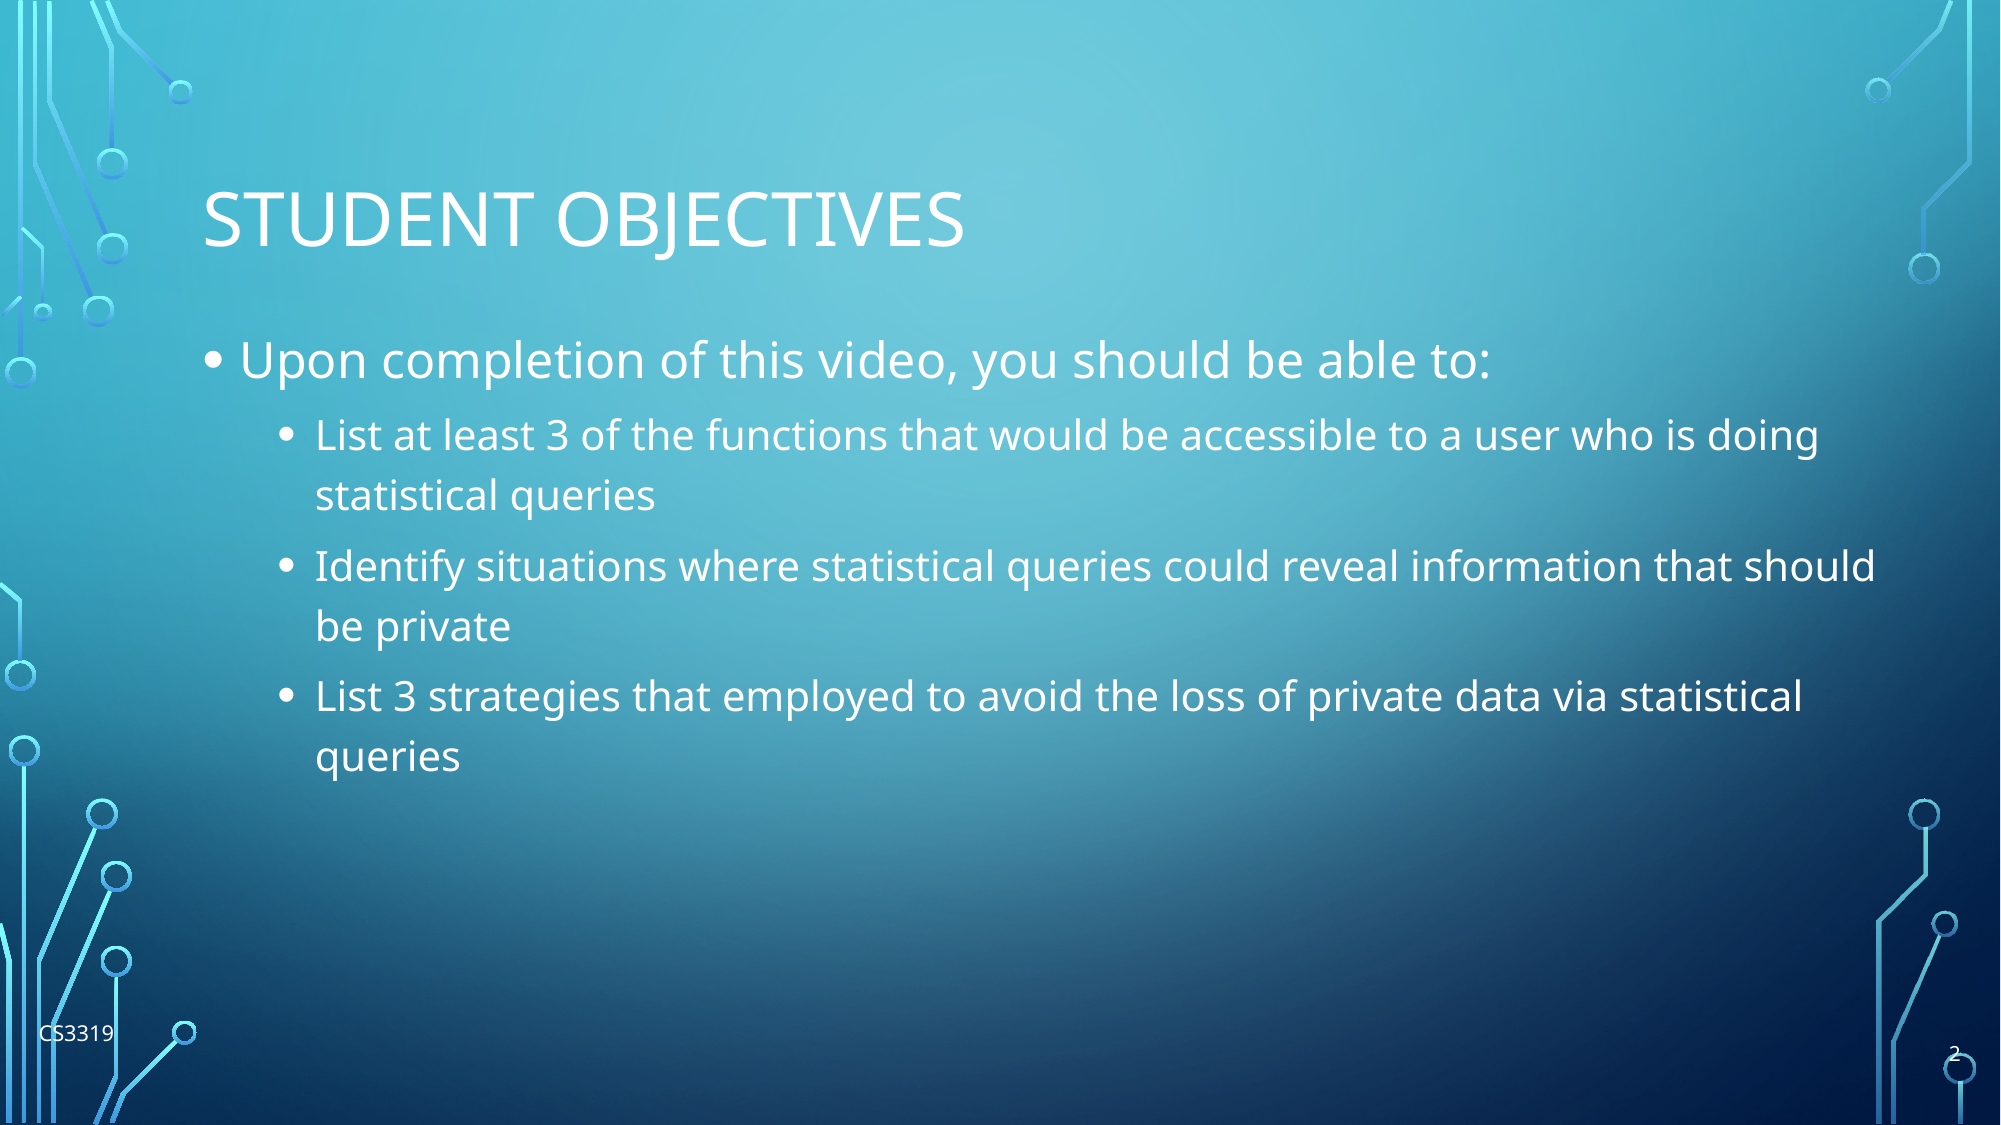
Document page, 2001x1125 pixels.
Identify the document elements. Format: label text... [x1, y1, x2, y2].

title Student Objectives [187, 101, 1813, 309]
slide_number 2 [1759, 1025, 1976, 1085]
footer CS3319 [23, 1002, 1047, 1063]
list Upon completion of this video, you should be able to: List at least 3 of the functions that would be accessible to a user who is doing statistical queries Identify situations where statistical queries could reveal information that should be private List 3 strategies that employed to avoid the loss of private data via statistical queries [187, 309, 1907, 966]
